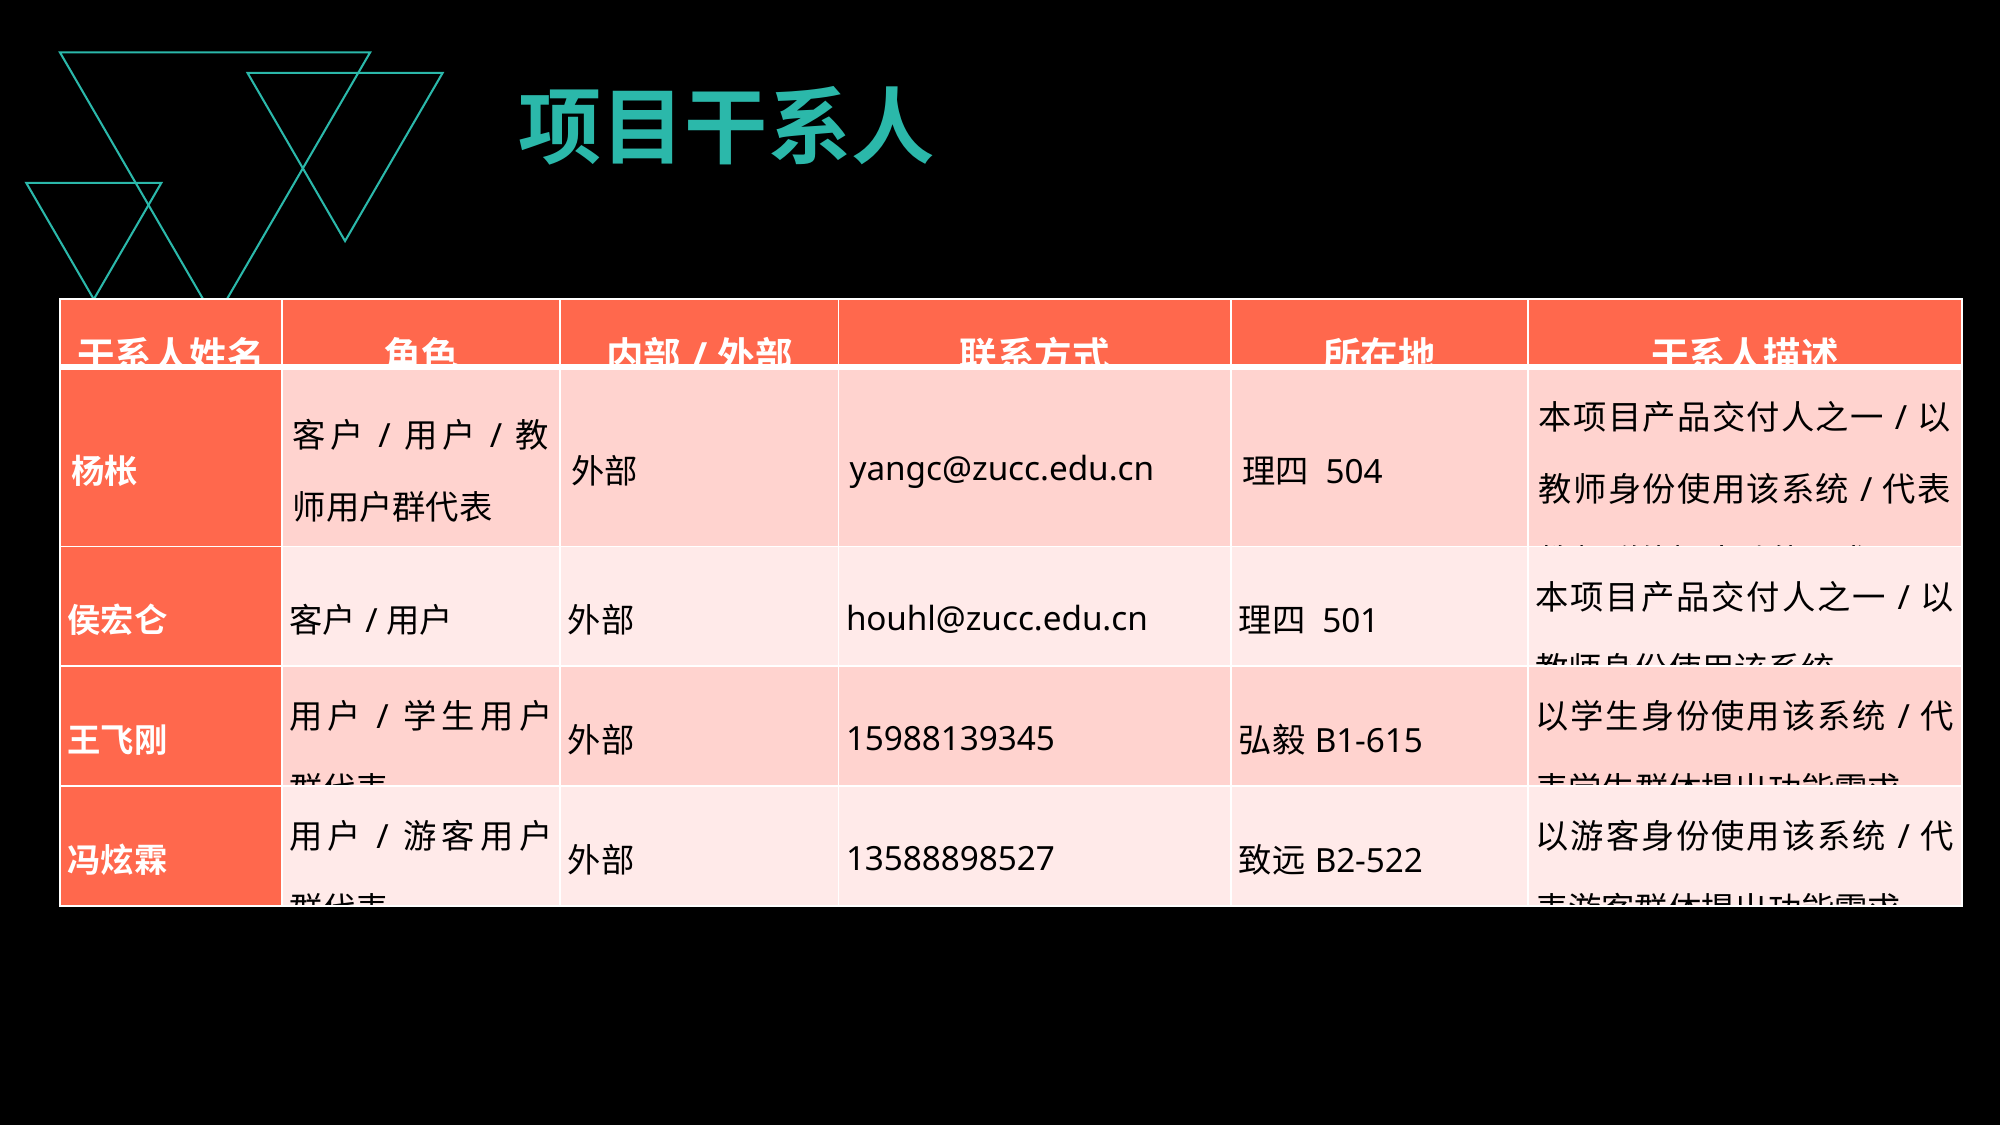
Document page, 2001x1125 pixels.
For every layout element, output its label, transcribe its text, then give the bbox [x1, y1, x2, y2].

table_cell 15988139345 [839, 667, 1230, 785]
text_box [245, 71, 445, 244]
table_cell houhl@zucc.edu.cn [839, 547, 1230, 665]
table_cell 王飞刚 [61, 667, 281, 785]
table_cell 用户/学生用户群代表 [283, 667, 559, 785]
table_header 干系人描述 [1529, 300, 1961, 364]
table_cell 侯宏仑 [61, 547, 281, 665]
table_cell 外部 [561, 667, 838, 785]
table_cell yangc@zucc.edu.cn [839, 370, 1230, 546]
table_cell 弘毅B1-615 [1232, 667, 1527, 785]
table_cell 13588898527 [839, 787, 1230, 905]
table_cell 致远B2-522 [1232, 787, 1527, 905]
table_cell 杨枨 [61, 370, 281, 546]
table_cell 以游客身份使用该系统/代表游客群体提出功能需求 [1529, 787, 1961, 905]
table_cell 外部 [561, 370, 838, 546]
table_cell 理四 501 [1232, 547, 1527, 665]
table_cell 客户/用户 [283, 547, 559, 665]
table_cell 本项目产品交付人之一/以教师身份使用该系统 [1529, 547, 1961, 665]
table_cell 用户/游客用户群代表 [283, 787, 559, 905]
table_cell 客户/用户/教师用户群代表 [283, 370, 559, 546]
table_cell 理四 504 [1232, 370, 1527, 546]
text_box 项目干系人 [503, 66, 1220, 182]
table_cell 本项目产品交付人之一/以教师身份使用该系统/代表教师群体提出功能需求 [1529, 370, 1961, 546]
table_cell 冯炫霖 [61, 787, 281, 905]
table_header 内部/外部 [561, 300, 838, 364]
text_box [58, 51, 372, 298]
table_cell 外部 [561, 787, 838, 905]
table_cell 以学生身份使用该系统/代表学生群体提出功能需求 [1529, 667, 1961, 785]
table_cell 外部 [561, 547, 838, 665]
table_header 角色 [283, 300, 559, 364]
table_header 干系人姓名 [61, 300, 281, 364]
text_box [24, 181, 164, 298]
table_header 所在地 [1232, 300, 1527, 364]
table_header 联系方式 [839, 300, 1230, 364]
